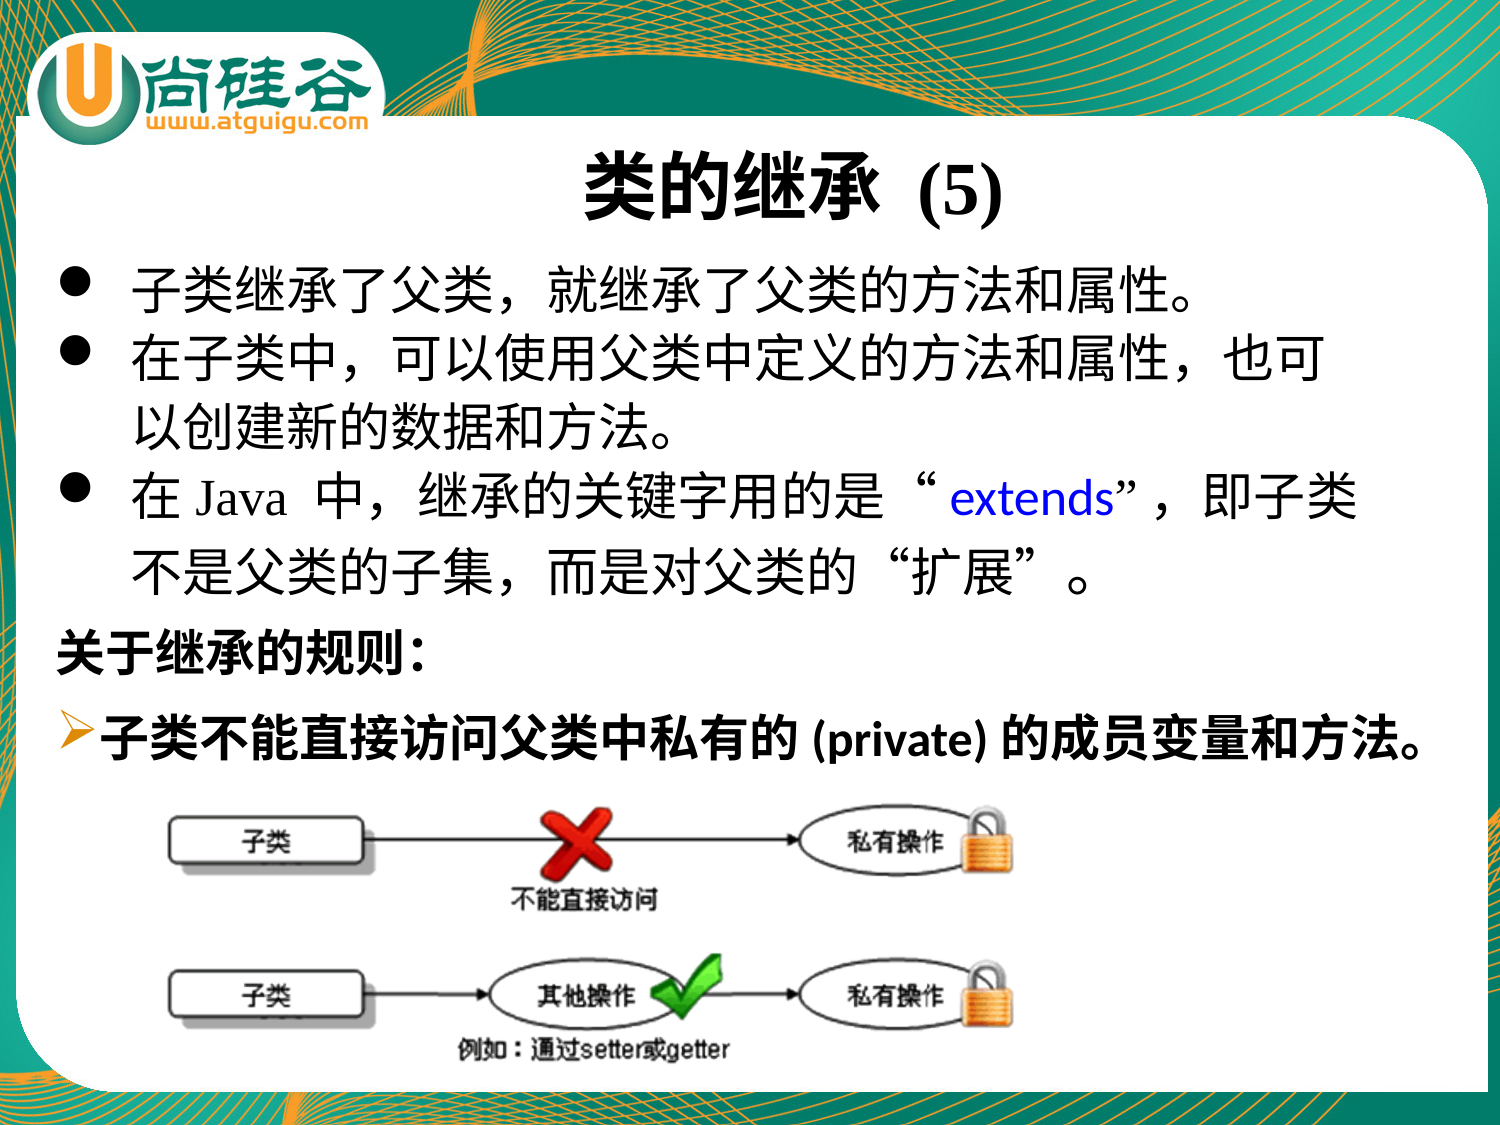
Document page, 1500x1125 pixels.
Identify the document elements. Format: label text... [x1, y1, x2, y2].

text_box 关于继承的规则： 子类不能直接访问父类中私有的(private)的成员变量和方法。 [41, 614, 1430, 774]
text_box 子类继承了父类，就继承了父类的方法和属性。 在子类中，可以使用父类中定义的方法和属性，也可以创建新的数据和方法。 在Java 中，继承的关键字用的是“extends”，即子类不是父类的子集，而是对父类的“扩展”。 [41, 243, 1388, 610]
title 类的继承 (5) [567, 124, 1071, 243]
picture [0, 0, 1500, 1125]
